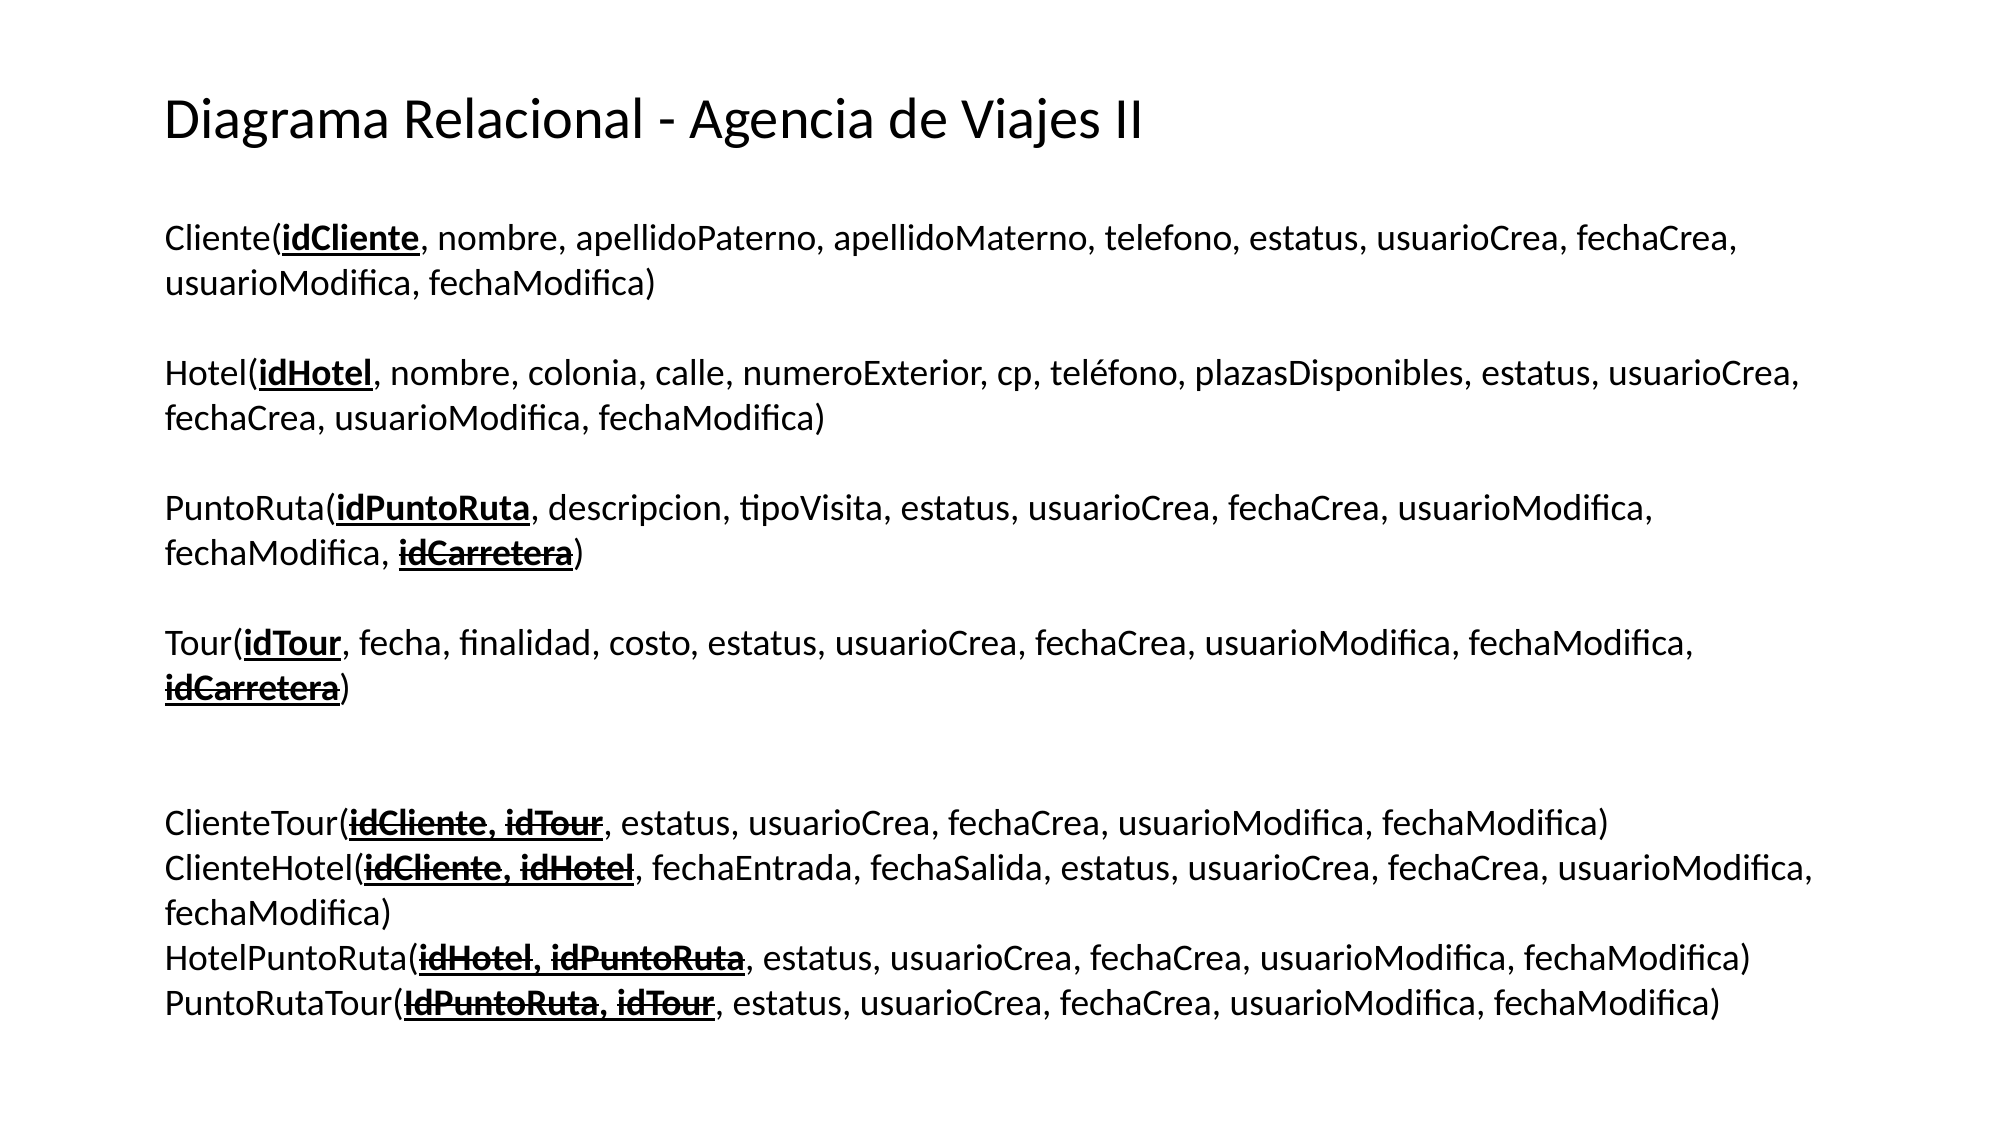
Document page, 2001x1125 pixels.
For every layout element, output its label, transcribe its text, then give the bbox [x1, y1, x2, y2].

text_box Diagrama Relacional - Agencia de Viajes II [149, 72, 1195, 158]
text_box Cliente(idCliente, nombre, apellidoPaterno, apellidoMaterno, telefono, estatus, usuarioCrea, fechaCrea, usuarioModifica, fechaModifica) Hotel(idHotel, nombre, colonia, calle, numeroExterior, cp, teléfono, plazasDisponibles, estatus, usuarioCrea, fechaCrea, usuarioModifica, fechaModifica) PuntoRuta(idPuntoRuta, descripcion, tipoVisita, estatus, usuarioCrea, fechaCrea, usuarioModifica, fechaModifica, idCarretera) Tour(idTour, fecha, finalidad, costo, estatus, usuarioCrea, fechaCrea, usuarioModifica, fechaModifica, idCarretera) ClienteTour(idCliente, idTour, estatus, usuarioCrea, fechaCrea, usuarioModifica, fechaModifica) ClienteHotel(idCliente, idHotel, fechaEntrada, fechaSalida, estatus, usuarioCrea, fechaCrea, usuarioModifica, fechaModifica) HotelPuntoRuta(idHotel, idPuntoRuta, estatus, usuarioCrea, fechaCrea, usuarioModifica, fechaModifica) PuntoRutaTour(IdPuntoRuta, idTour, estatus, usuarioCrea, fechaCrea, usuarioModifica, fechaModifica) [149, 205, 1835, 1076]
